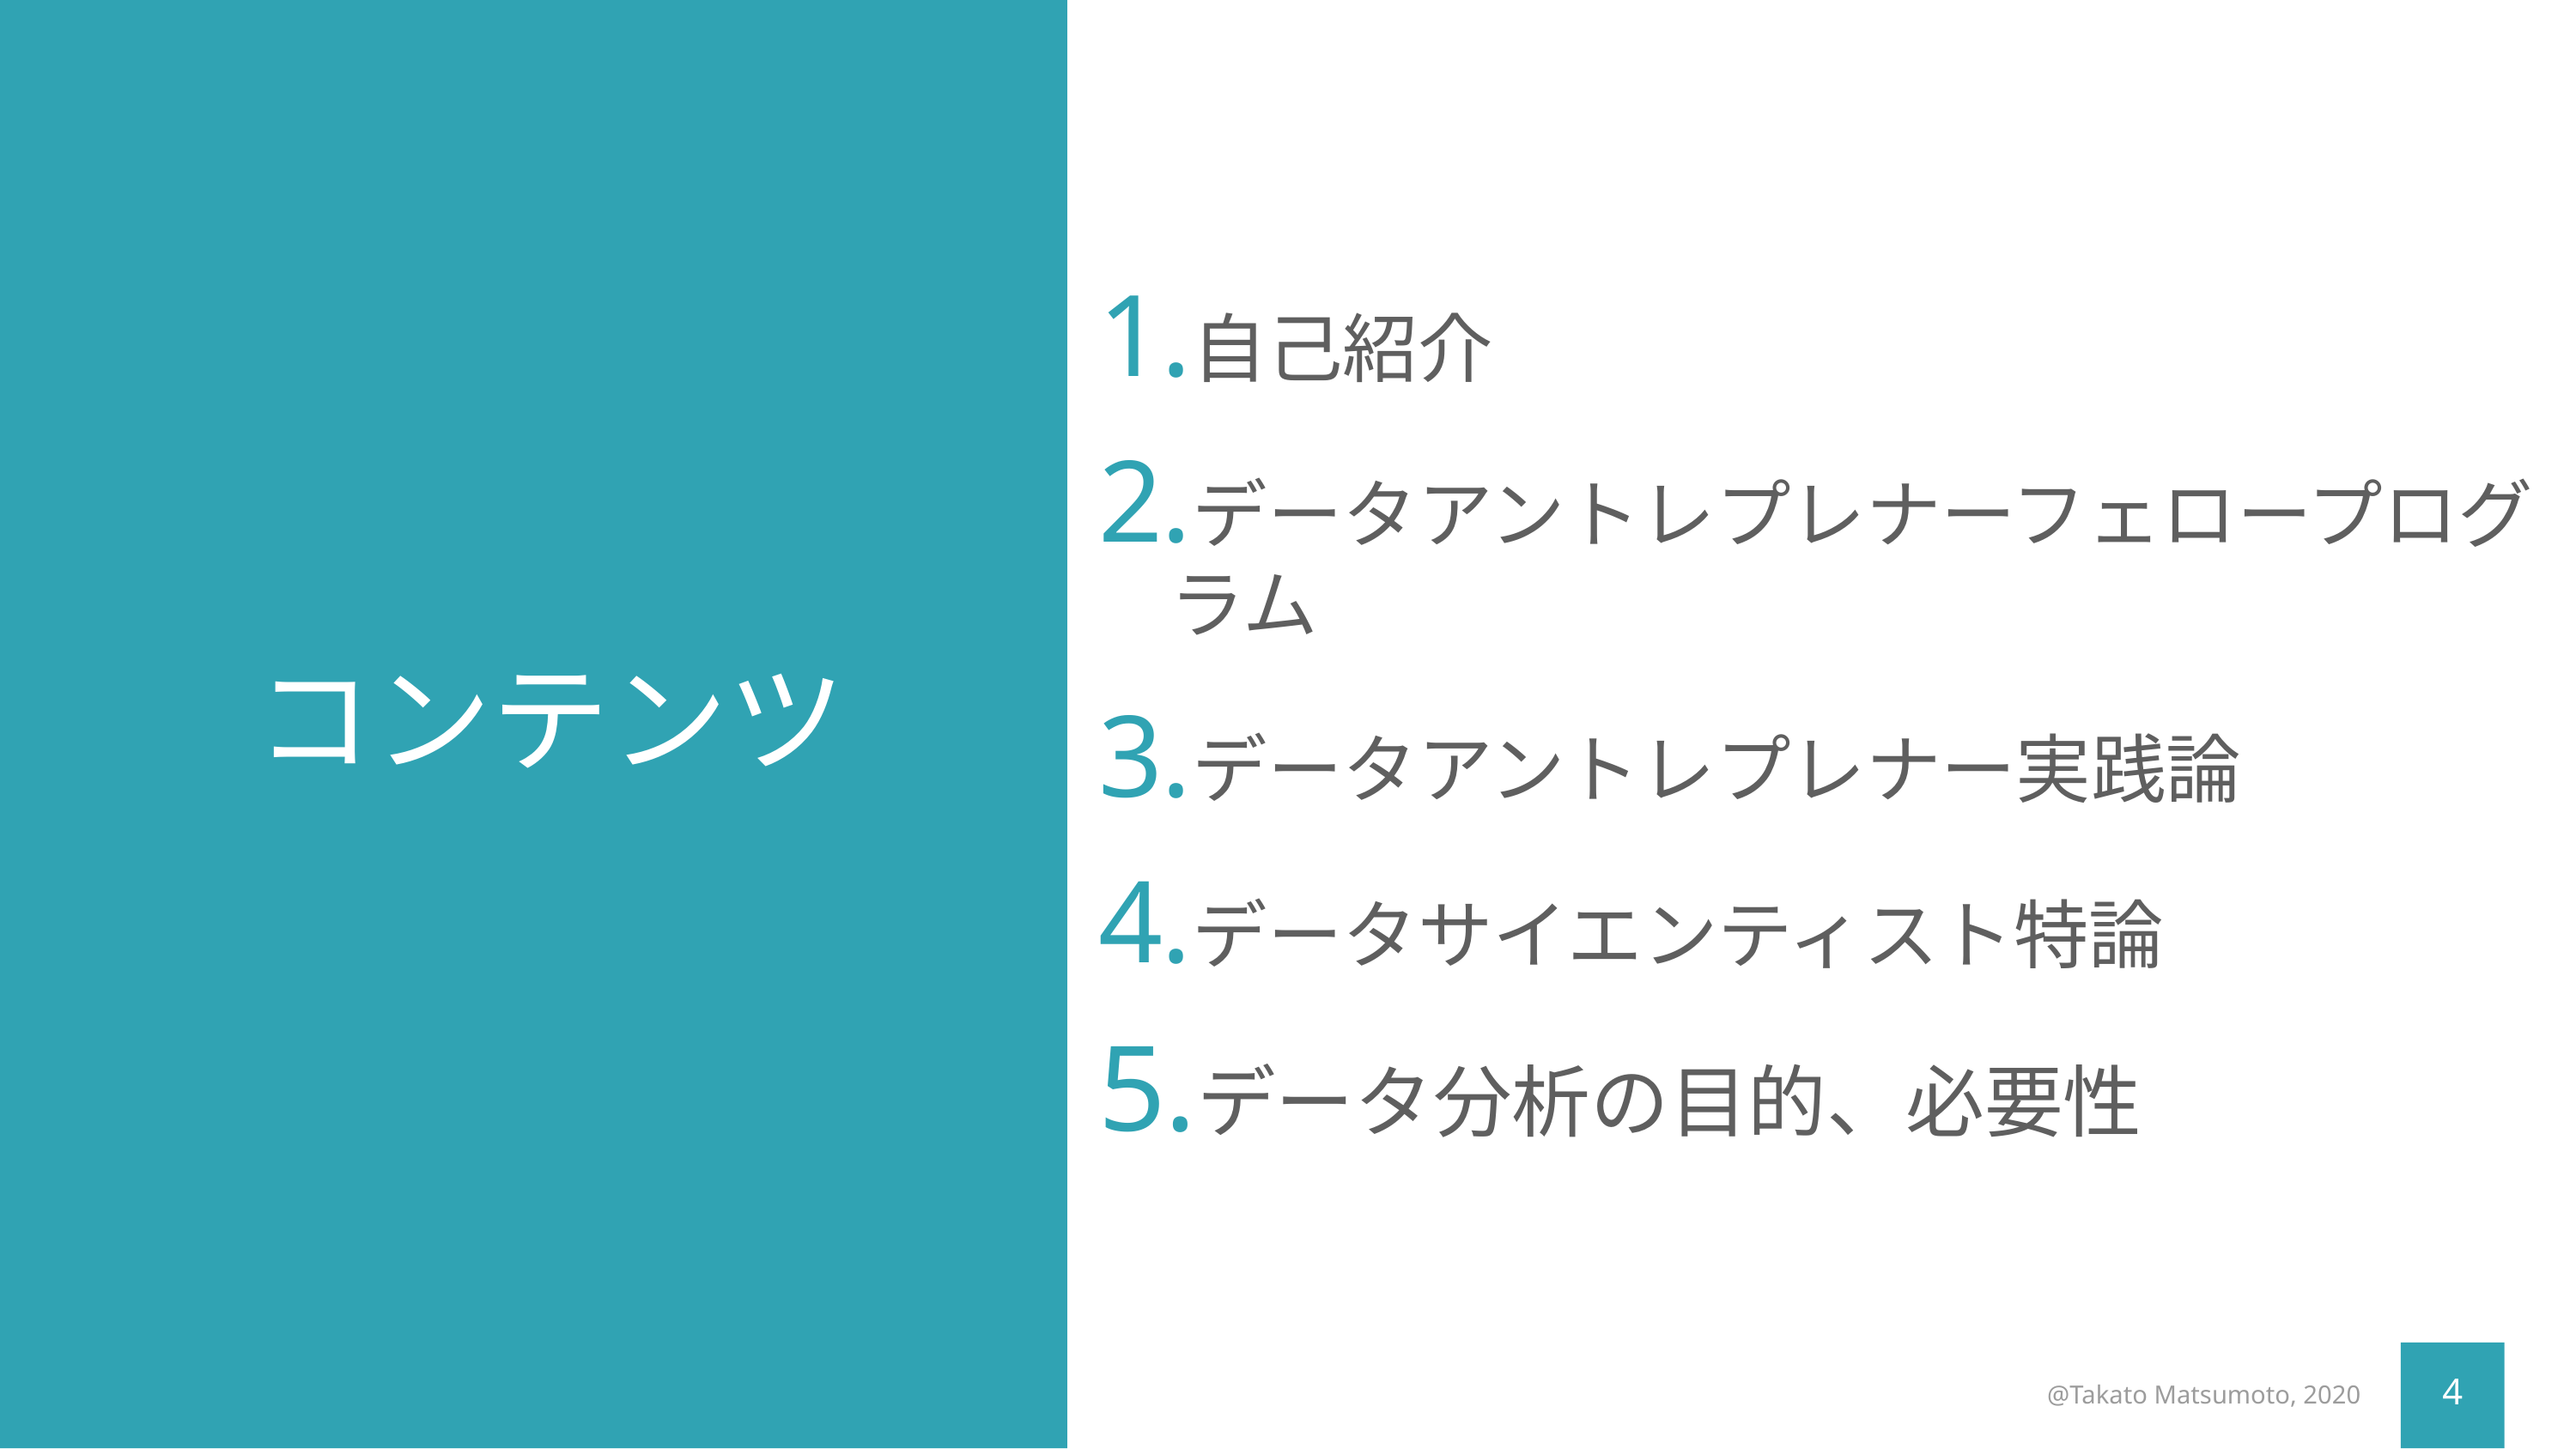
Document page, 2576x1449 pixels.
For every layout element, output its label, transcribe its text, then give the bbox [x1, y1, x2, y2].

title コンテンツ [120, 288, 981, 1160]
list 自己紹介 データアントレプレナーフェロープログラム データアントレプレナー実践論 データサイエンティスト特論 データ分析の目的、必要性 [1085, 251, 2576, 1197]
slide_number 4 [2400, 1355, 2505, 1433]
footer @Takato Matsumoto, 2020 [1504, 1355, 2374, 1433]
